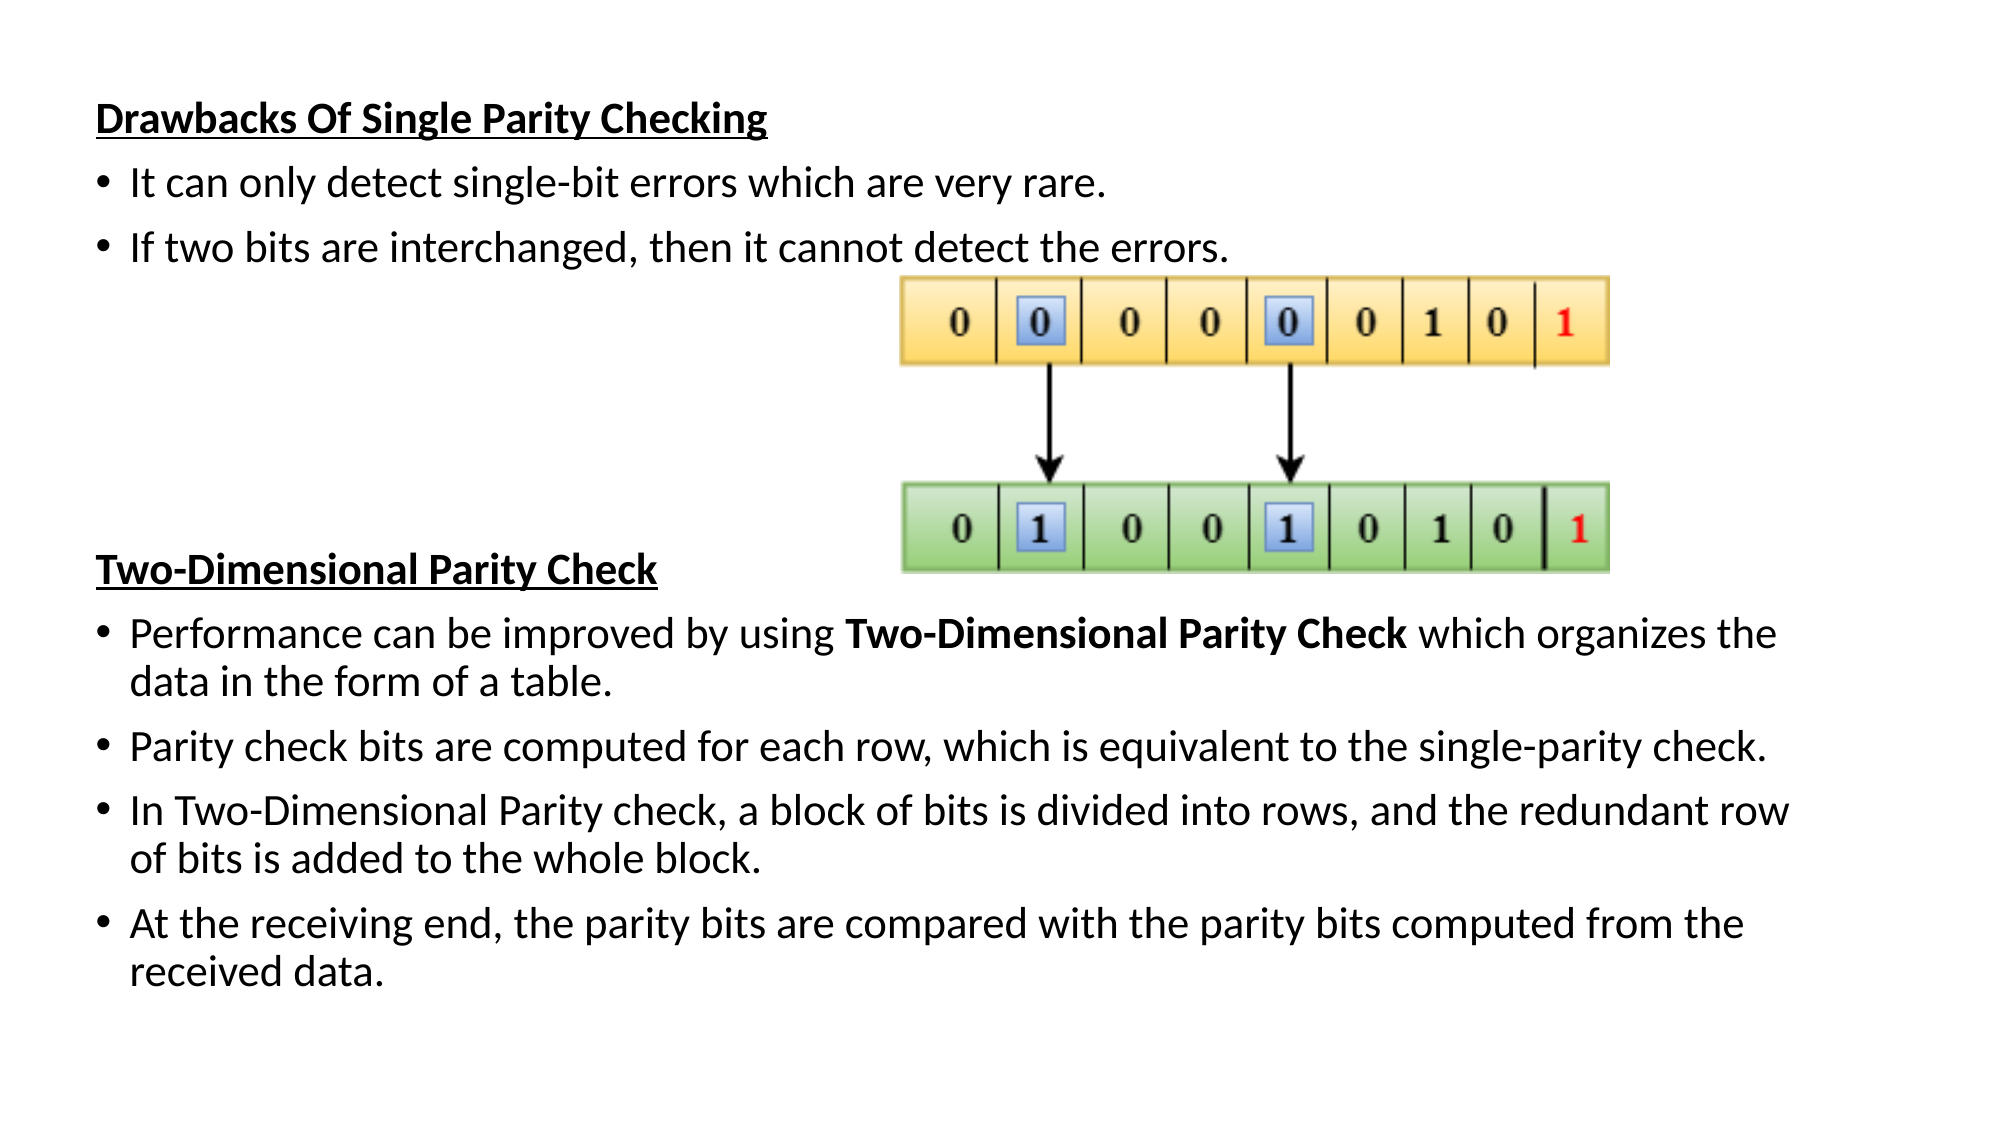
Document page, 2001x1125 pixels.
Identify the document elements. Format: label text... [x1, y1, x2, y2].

list Drawbacks Of Single Parity Checking It can only detect single-bit errors which are very rare. If two bits are interchanged, then it cannot detect the errors. Two-Dimensional Parity Check Performance can be improved by using Two-Dimensional Parity Check which organizes the data in the form of a table. Parity check bits are computed for each row, which is equivalent to the single-parity check. In Two-Dimensional Parity check, a block of bits is divided into rows, and the redundant row of bits is added to the whole block. At the receiving end, the parity bits are compared with the parity bits computed from the received data. [80, 87, 1845, 1007]
picture [899, 275, 1610, 574]
